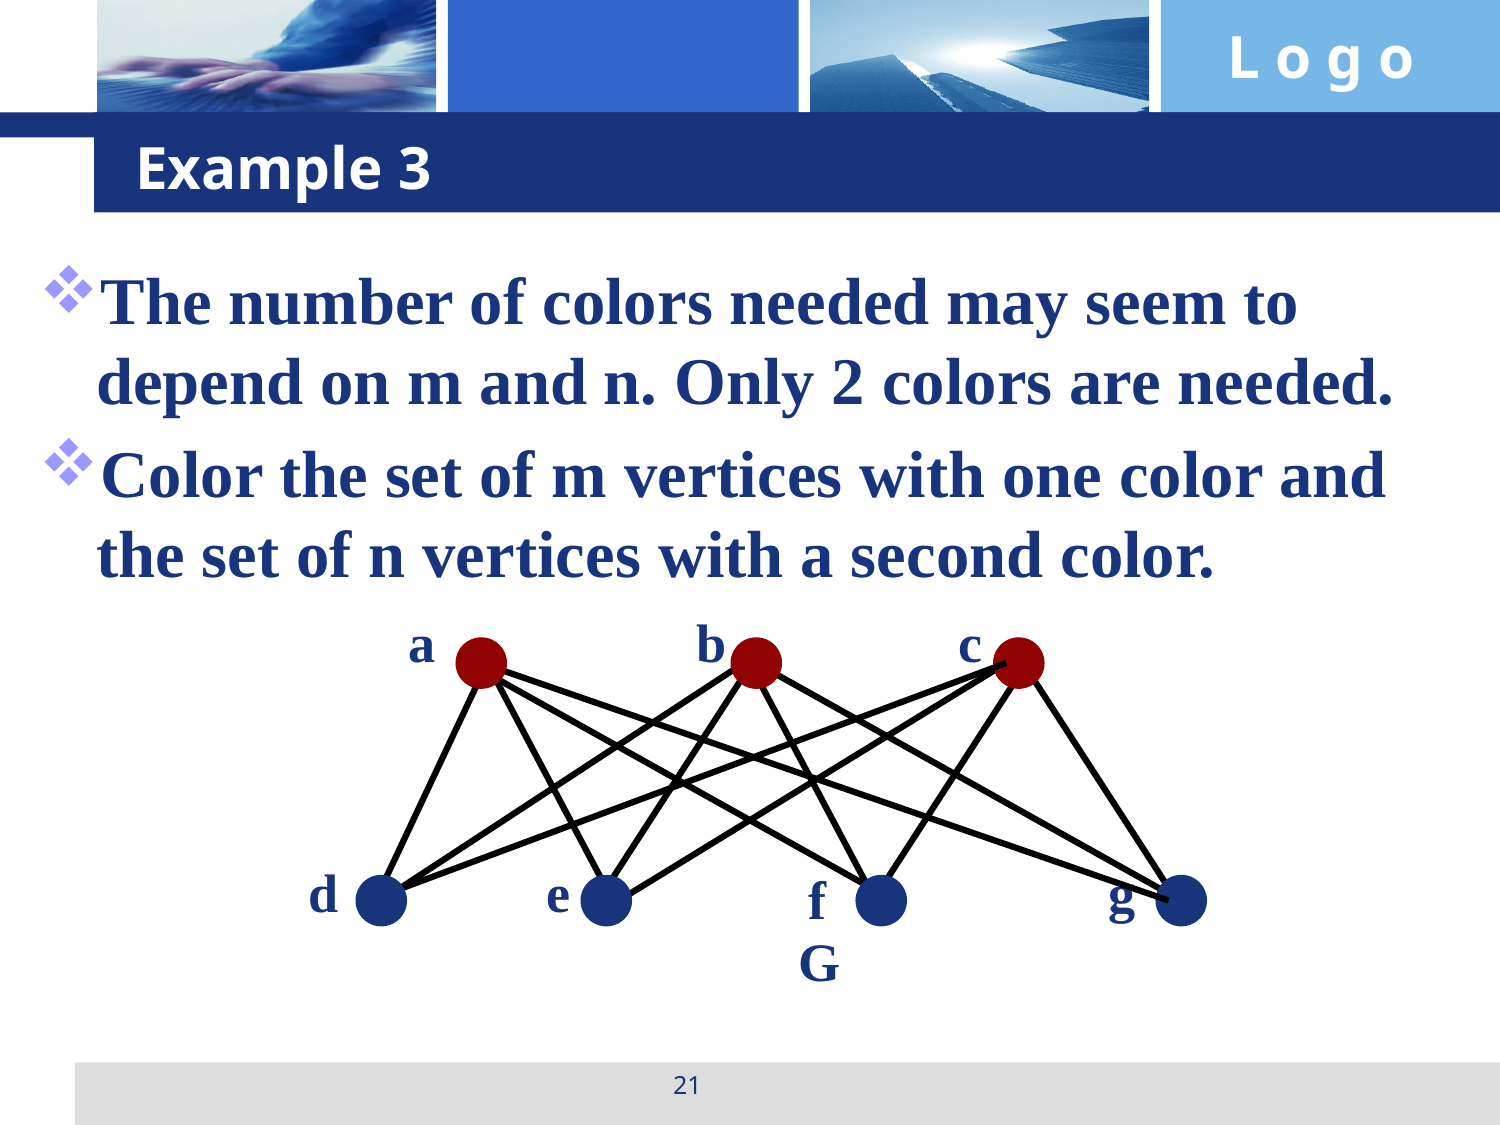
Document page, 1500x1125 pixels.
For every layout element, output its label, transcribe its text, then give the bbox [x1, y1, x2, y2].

picture [810, 0, 1150, 112]
title Example 3 [120, 120, 1400, 213]
list The number of colors needed may seem to depend on m and n. Only 2 colors are needed. Color the set of m vertices with one color and the set of n vertices with a second color. [24, 249, 1475, 650]
text_box 21 [512, 1062, 863, 1116]
picture [97, 0, 437, 112]
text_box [293, 600, 1207, 1001]
